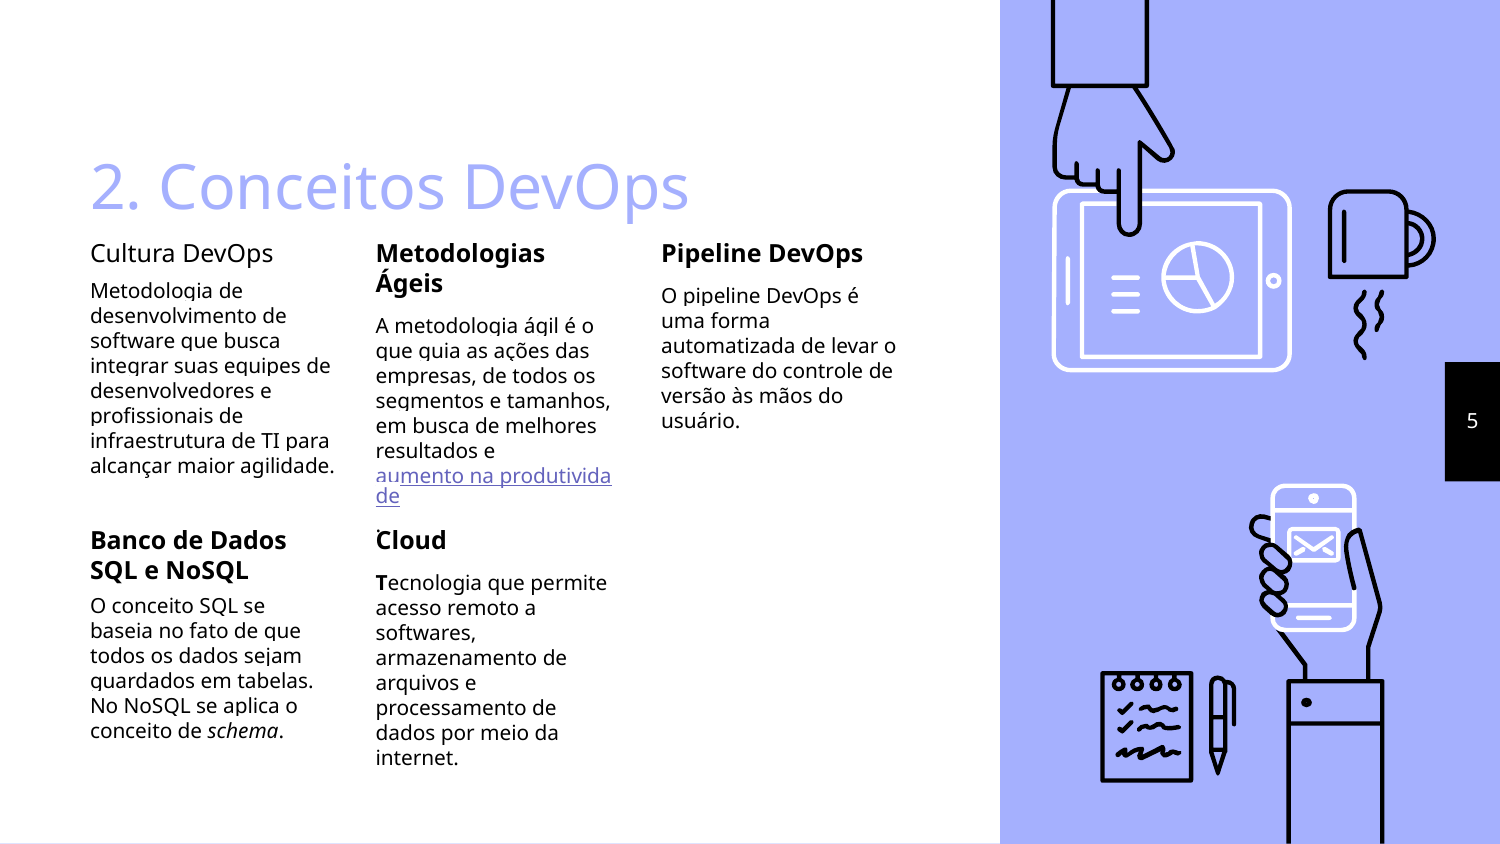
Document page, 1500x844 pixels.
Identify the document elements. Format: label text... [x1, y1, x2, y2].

list Banco de Dados SQL e NoSQL O conceito SQL se baseia no fato de que todos os dados sejam guardados em tabelas. No NoSQL se aplica o conceito de schema. [75, 510, 347, 795]
list Pipeline DevOps O pipeline DevOps é uma forma automatizada de levar o software do controle de versão às mãos do usuário. [646, 222, 918, 508]
list Cloud Tecnologia que permite acesso remoto a softwares, armazenamento de arquivos e processamento de dados por meio da internet. [360, 510, 633, 795]
list Cultura DevOps Metodologia de desenvolvimento de software que busca integrar suas equipes de desenvolvedores e profissionais de infraestrutura de TI para alcançar maior agilidade. [75, 222, 360, 508]
slide_number ‹#› [1444, 362, 1500, 482]
title 2. Conceitos DevOps [75, 96, 918, 237]
list Metodologias Ágeis A metodologia ágil é o que guia as ações das empresas, de todos os segmentos e tamanhos, em busca de melhores resultados e aumento na produtividade. [360, 222, 633, 508]
